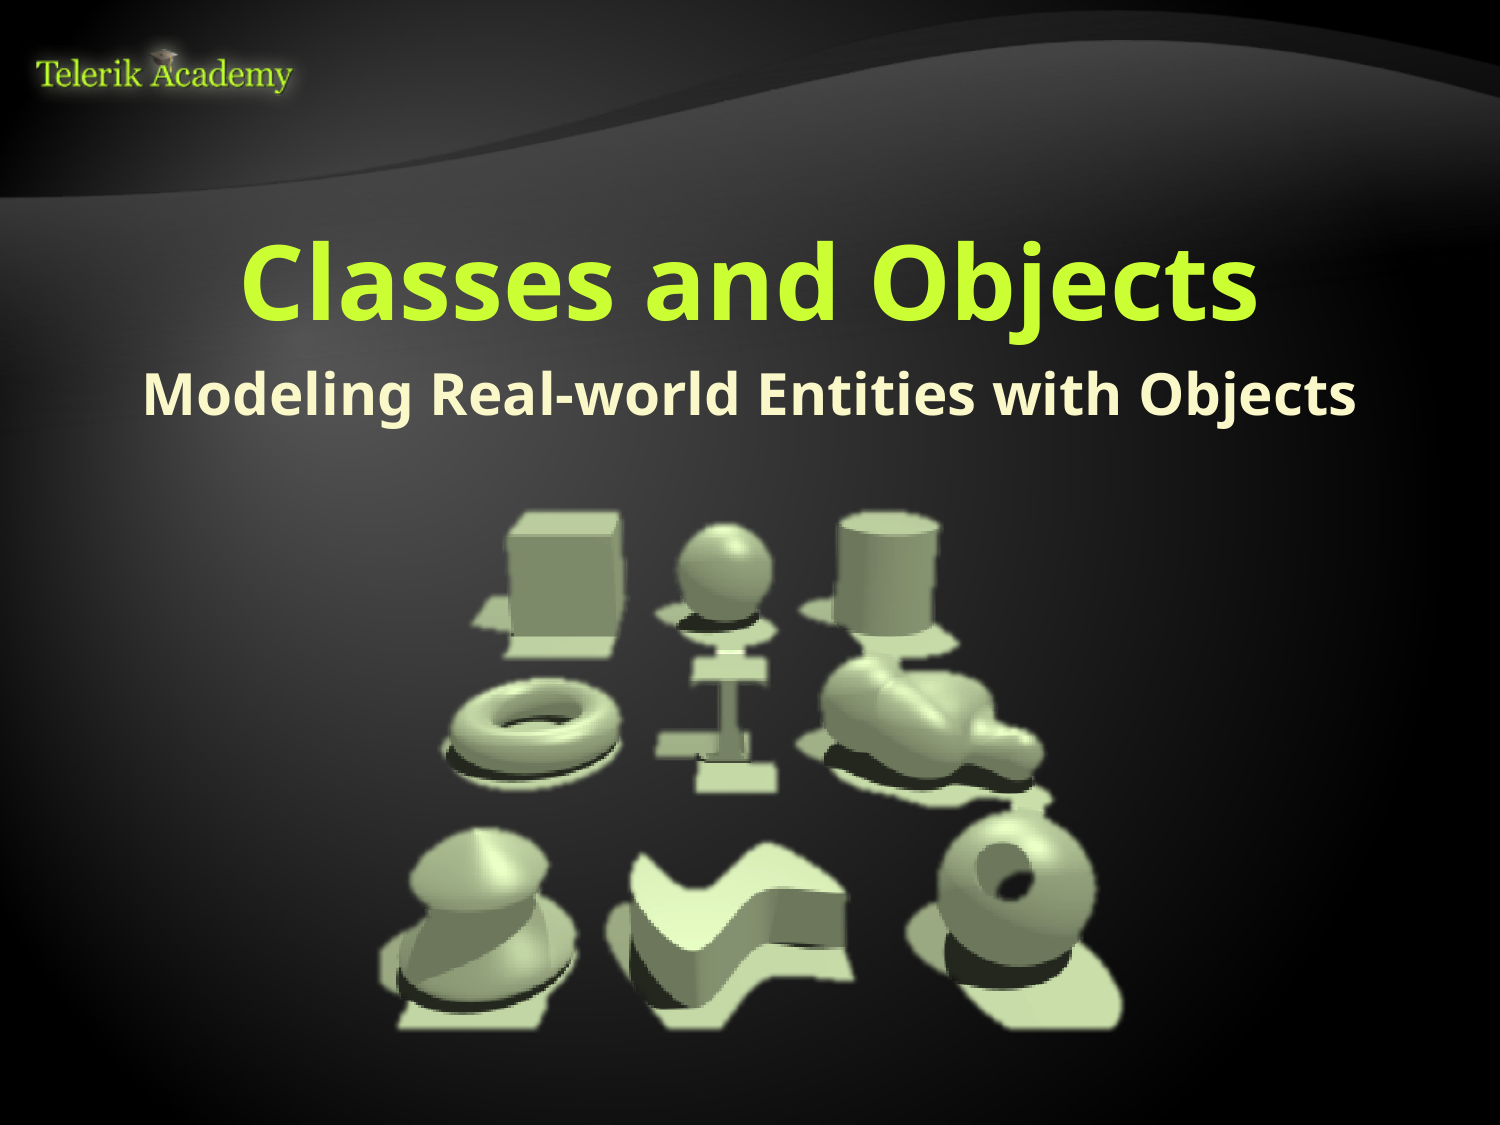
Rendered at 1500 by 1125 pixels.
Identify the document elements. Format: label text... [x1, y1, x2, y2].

picture [0, 0, 1500, 1125]
subtitle Modeling Real-world Entities with Objects [75, 345, 1425, 440]
title Classes and Objects [218, 212, 1282, 334]
